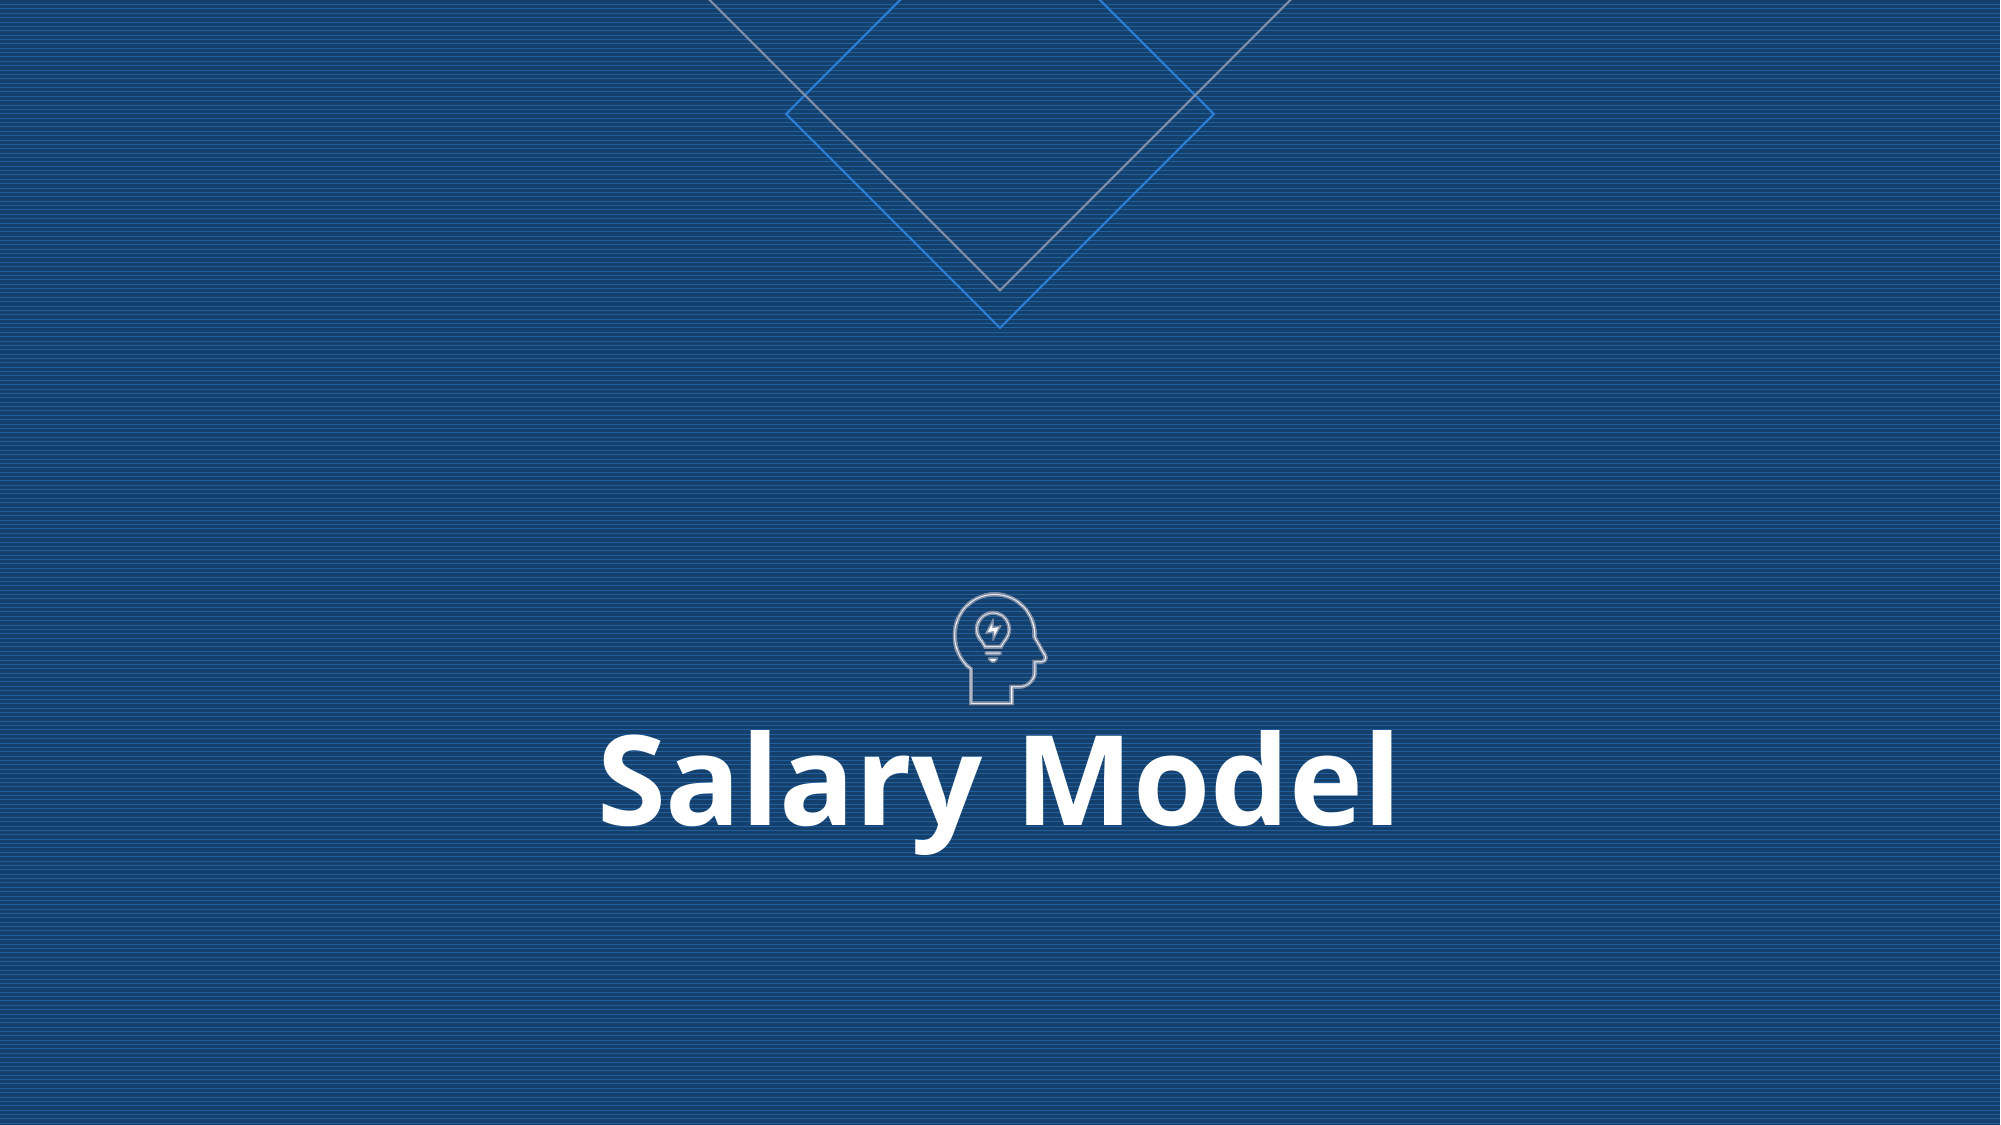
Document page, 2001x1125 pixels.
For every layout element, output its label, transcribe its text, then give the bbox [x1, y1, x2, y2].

text_box [784, 95, 1216, 330]
text_box [708, 0, 1292, 292]
picture [933, 585, 1066, 718]
title Salary Model [249, 717, 1750, 906]
